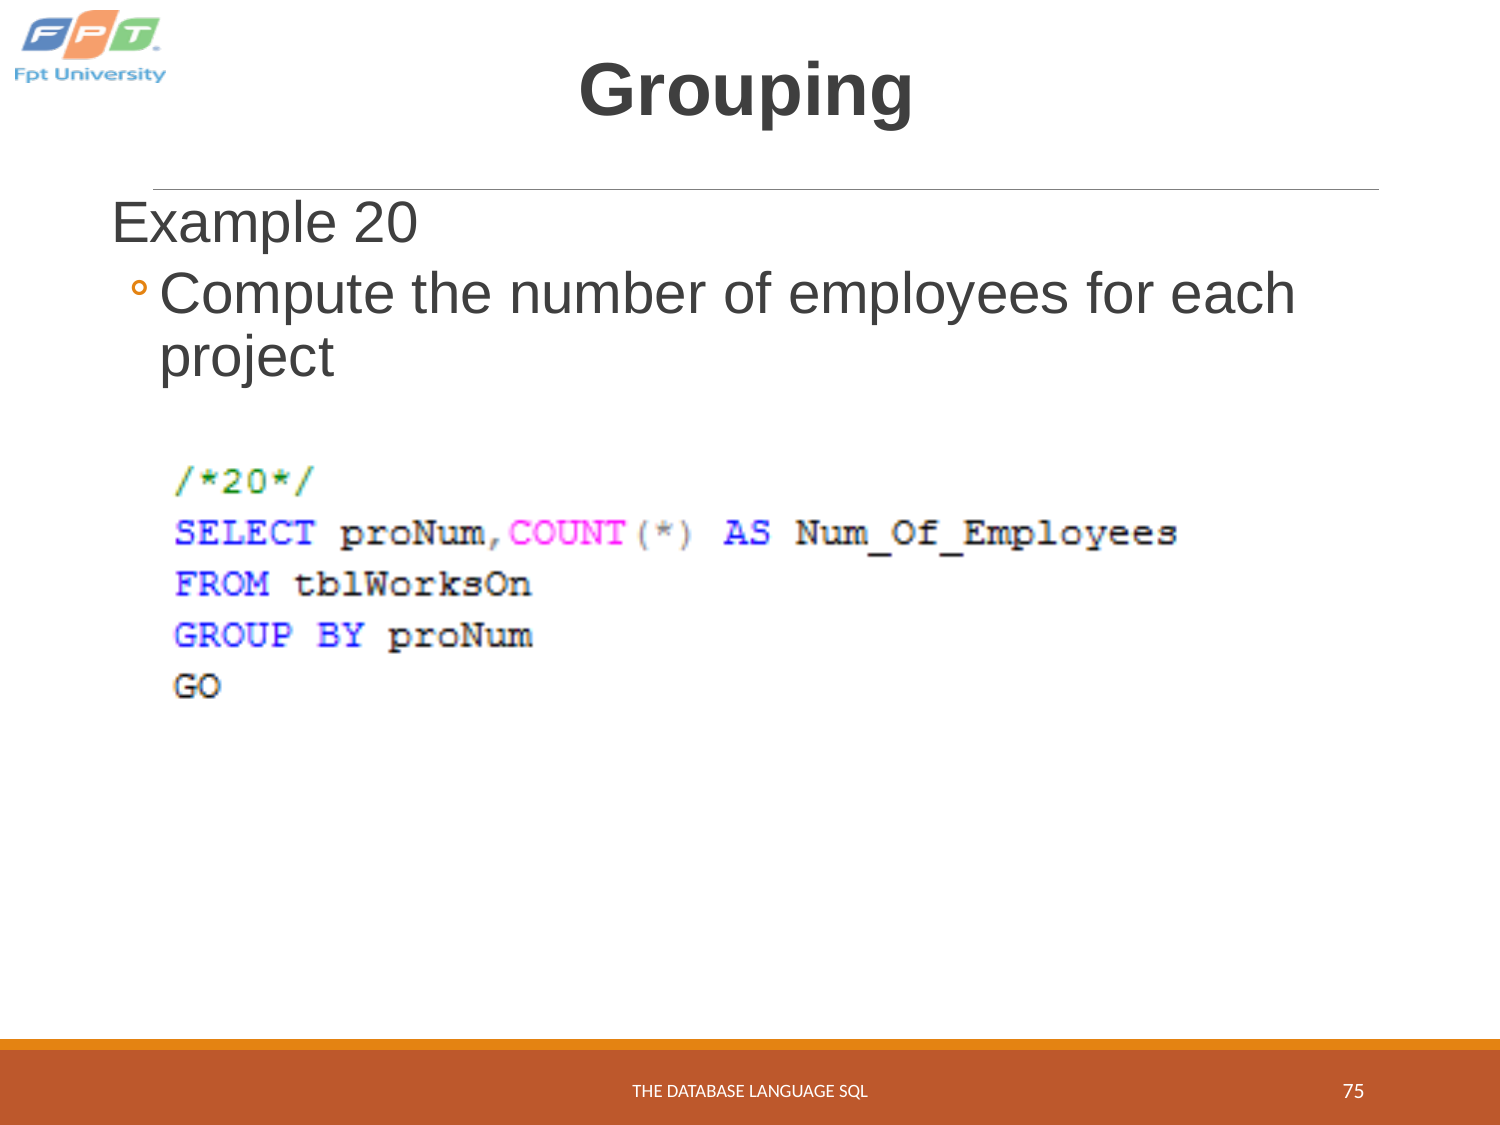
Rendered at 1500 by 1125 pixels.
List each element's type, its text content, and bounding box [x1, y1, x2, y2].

slide_number ‹#› [1218, 1059, 1380, 1120]
title Grouping [96, 47, 1399, 185]
list Example 20 Compute the number of employees for each project [96, 185, 1399, 1017]
picture [162, 449, 1213, 720]
footer THE DATABASE LANGUAGE SQL [453, 1059, 1047, 1120]
picture [15, 10, 166, 83]
